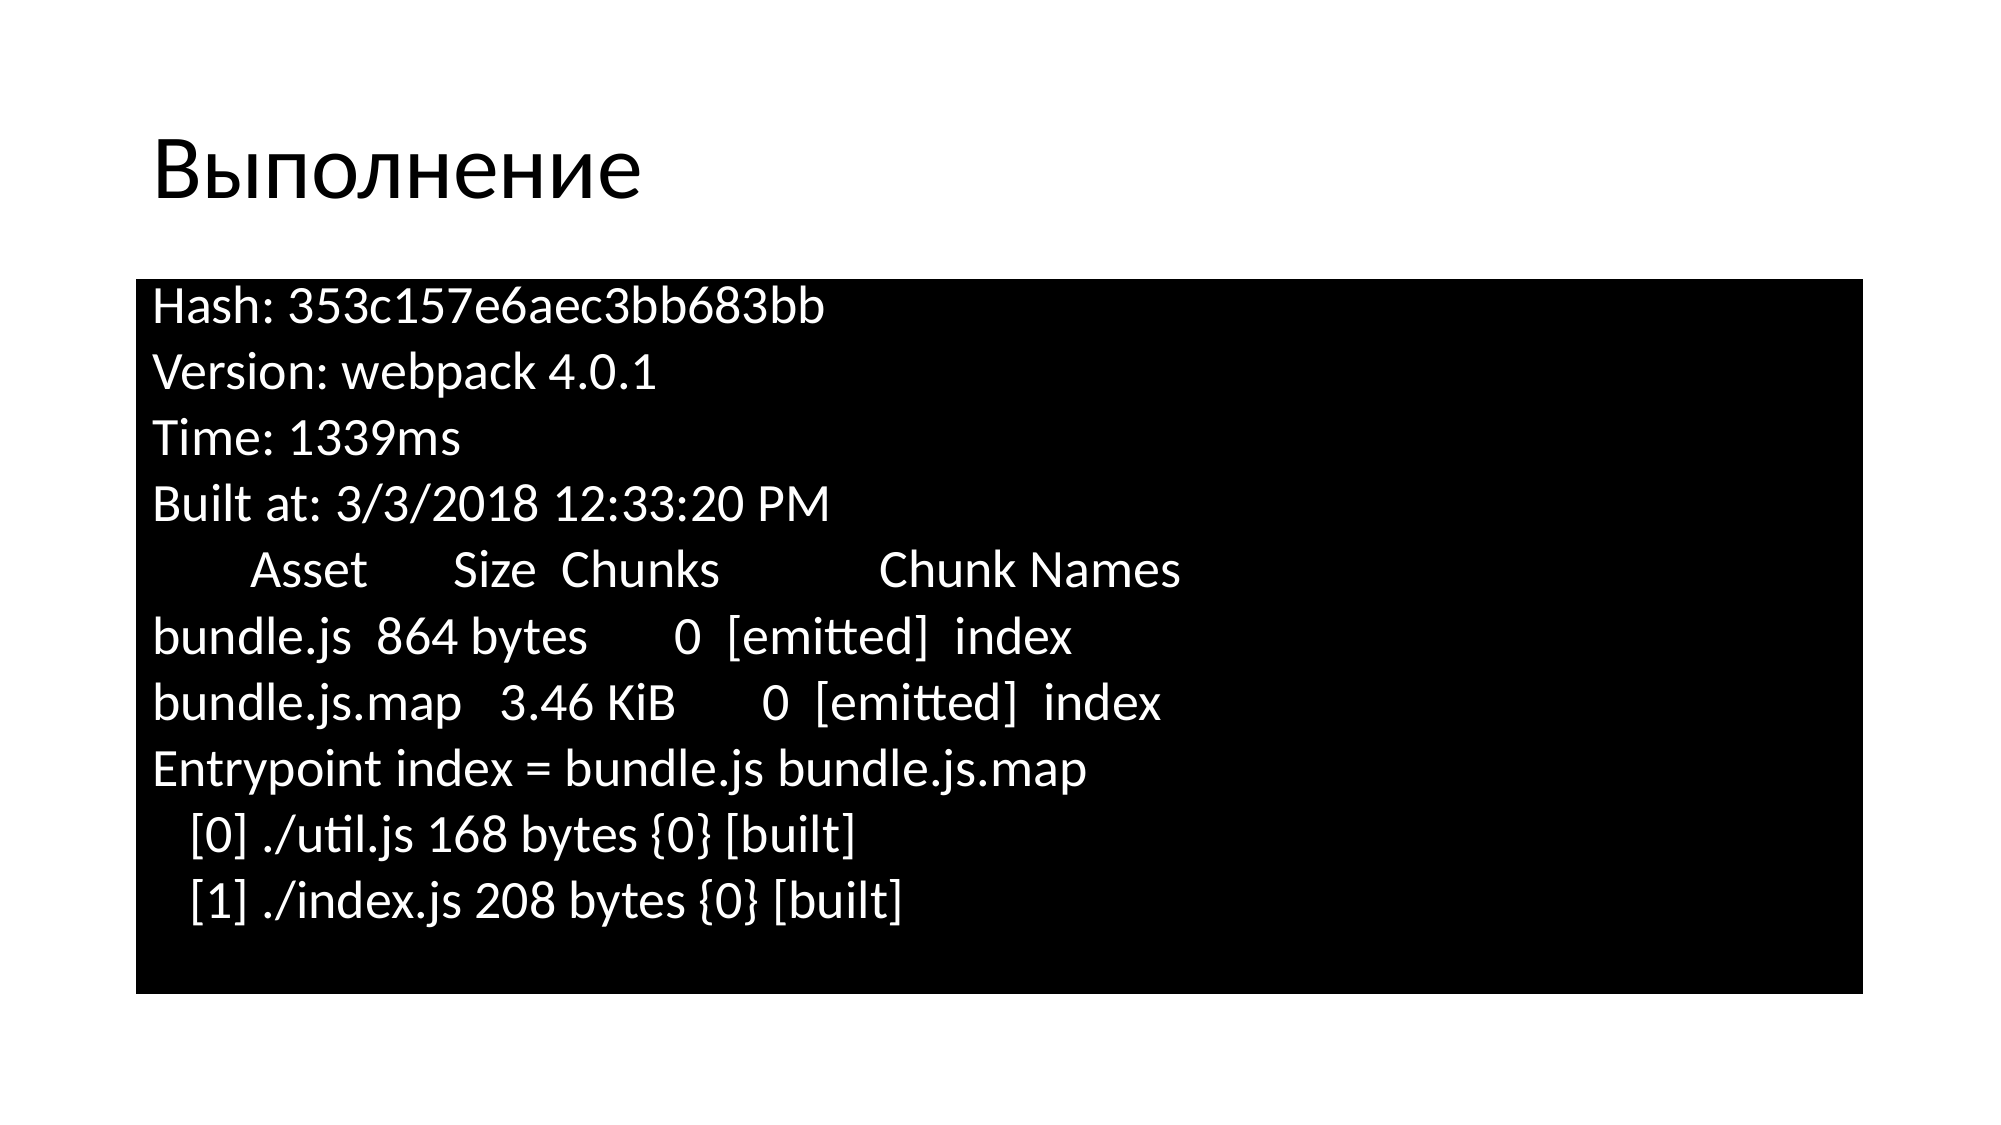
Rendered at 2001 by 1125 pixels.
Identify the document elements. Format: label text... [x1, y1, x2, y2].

title Выполнение [137, 59, 1863, 278]
list Hash: 353c157e6aec3bb683bb Version: webpack 4.0.1 Time: 1339ms Built at: 3/3/2018 12:33:20 PM Asset Size Chunks Chunk Names bundle.js 864 bytes 0 [emitted] index bundle.js.map 3.46 KiB 0 [emitted] index Entrypoint index = bundle.js bundle.js.map [0] ./util.js 168 bytes {0} [built] [1] ./index.js 208 bytes {0} [built] [137, 279, 1863, 994]
